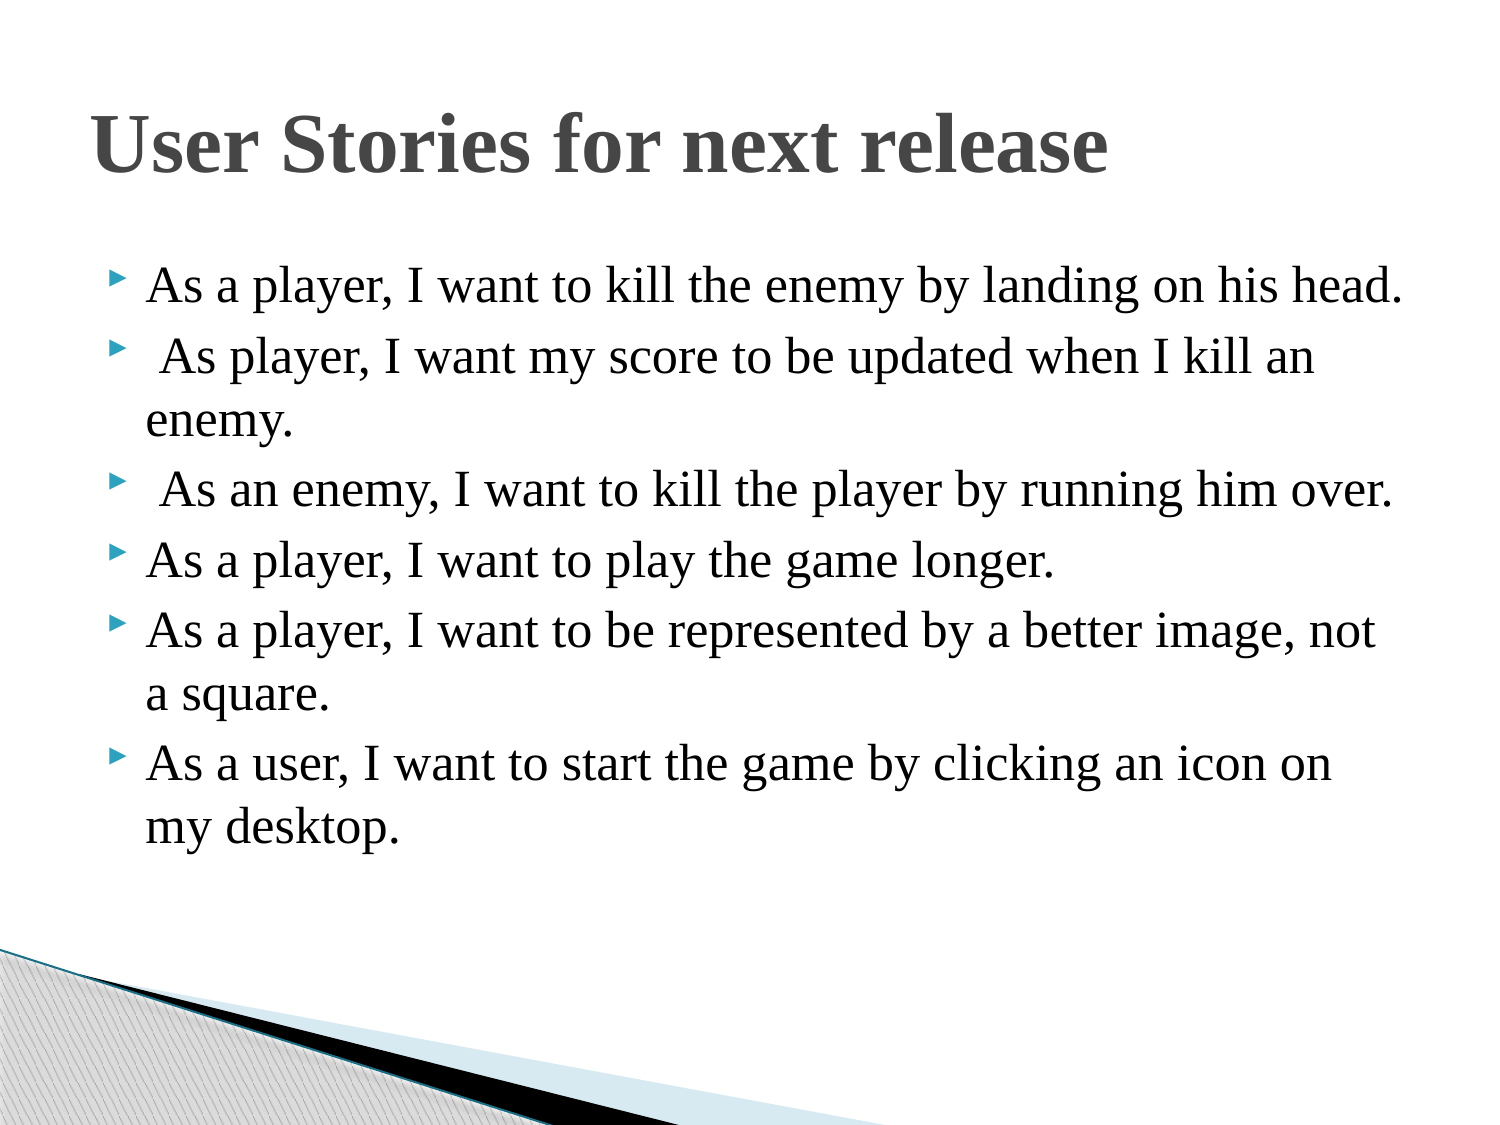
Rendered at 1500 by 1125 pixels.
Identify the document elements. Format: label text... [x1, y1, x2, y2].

title User Stories for next release [75, 45, 1425, 233]
list As a player, I want to kill the enemy by landing on his head. As player, I want my score to be updated when I kill an enemy. As an enemy, I want to kill the player by running him over. As a player, I want to play the game longer. As a player, I want to be represented by a better image, not a square. As a user, I want to start the game by clicking an icon on my desktop. [75, 243, 1425, 986]
